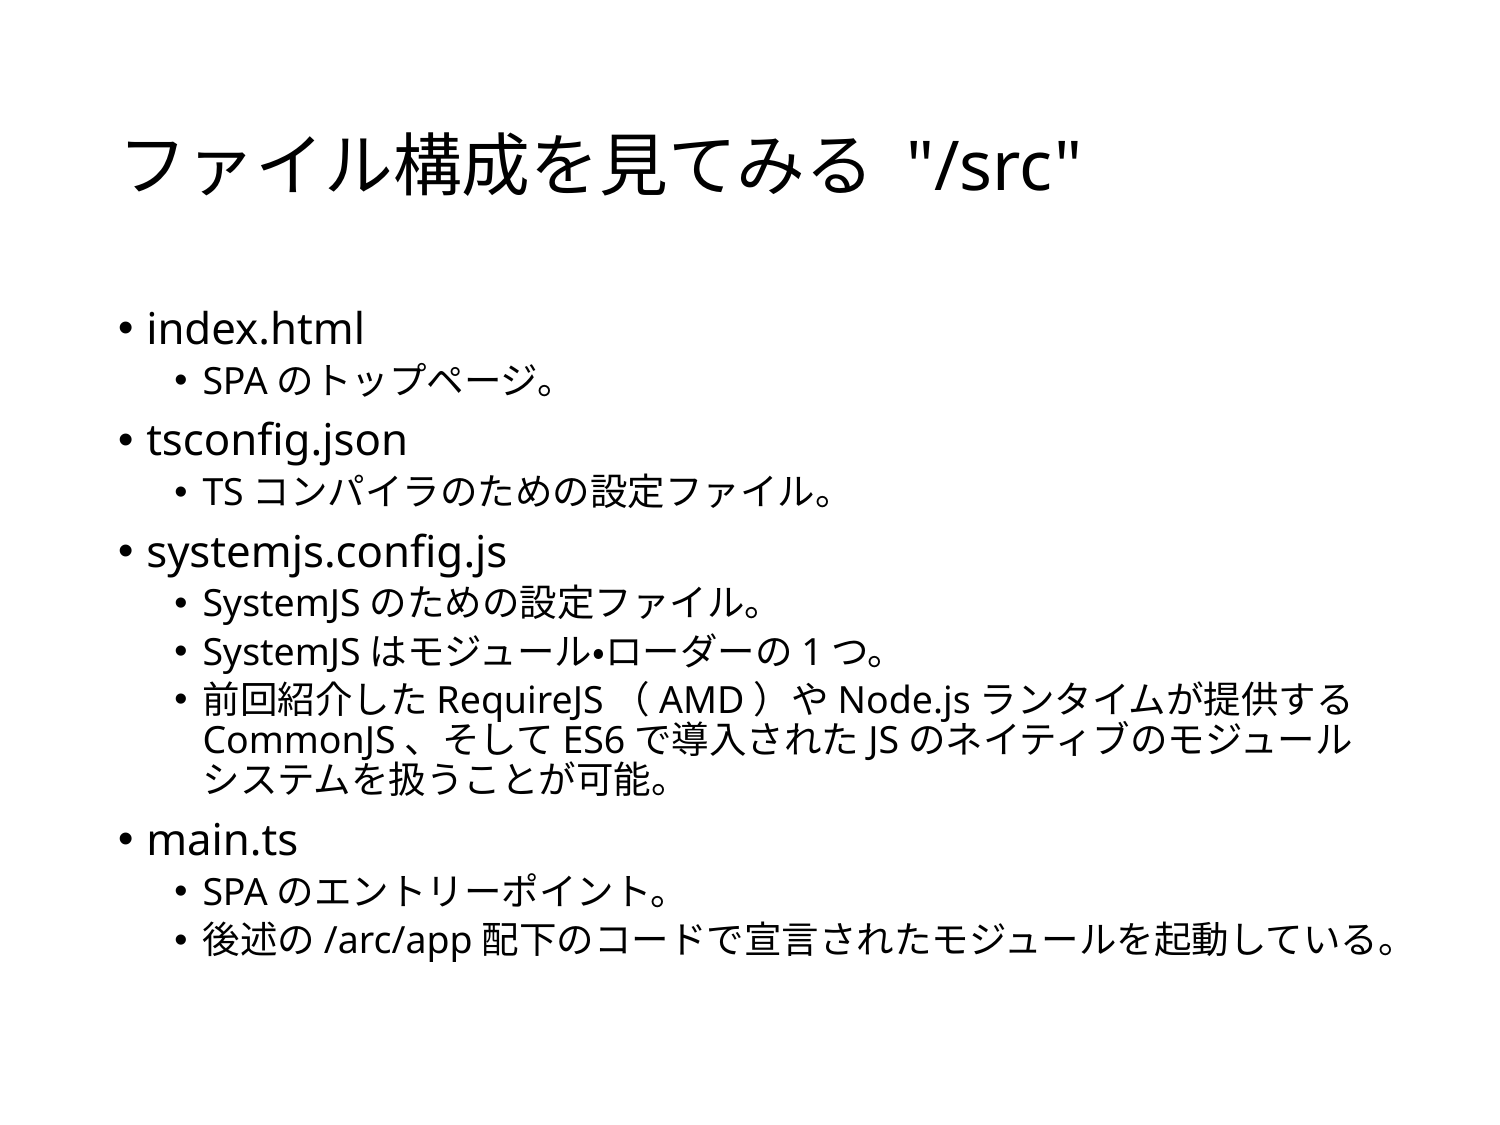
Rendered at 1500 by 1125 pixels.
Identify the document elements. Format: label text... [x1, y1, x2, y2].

list index.html SPAのトップページ。 tsconfig.json TSコンパイラのための設定ファイル。 systemjs.config.js SystemJSのための設定ファイル。 SystemJSはモジュール・ローダーの1つ。 前回紹介したRequireJS（AMD）やNode.jsランタイムが提供するCommonJS、そしてES6で導入されたJSのネイティブのモジュールシステムを扱うことが可能。 main.ts SPAのエントリーポイント。 後述の/arc/app配下のコードで宣言されたモジュールを起動している。 [103, 299, 1397, 1014]
title ファイル構成を見てみる "/src" [103, 59, 1397, 278]
